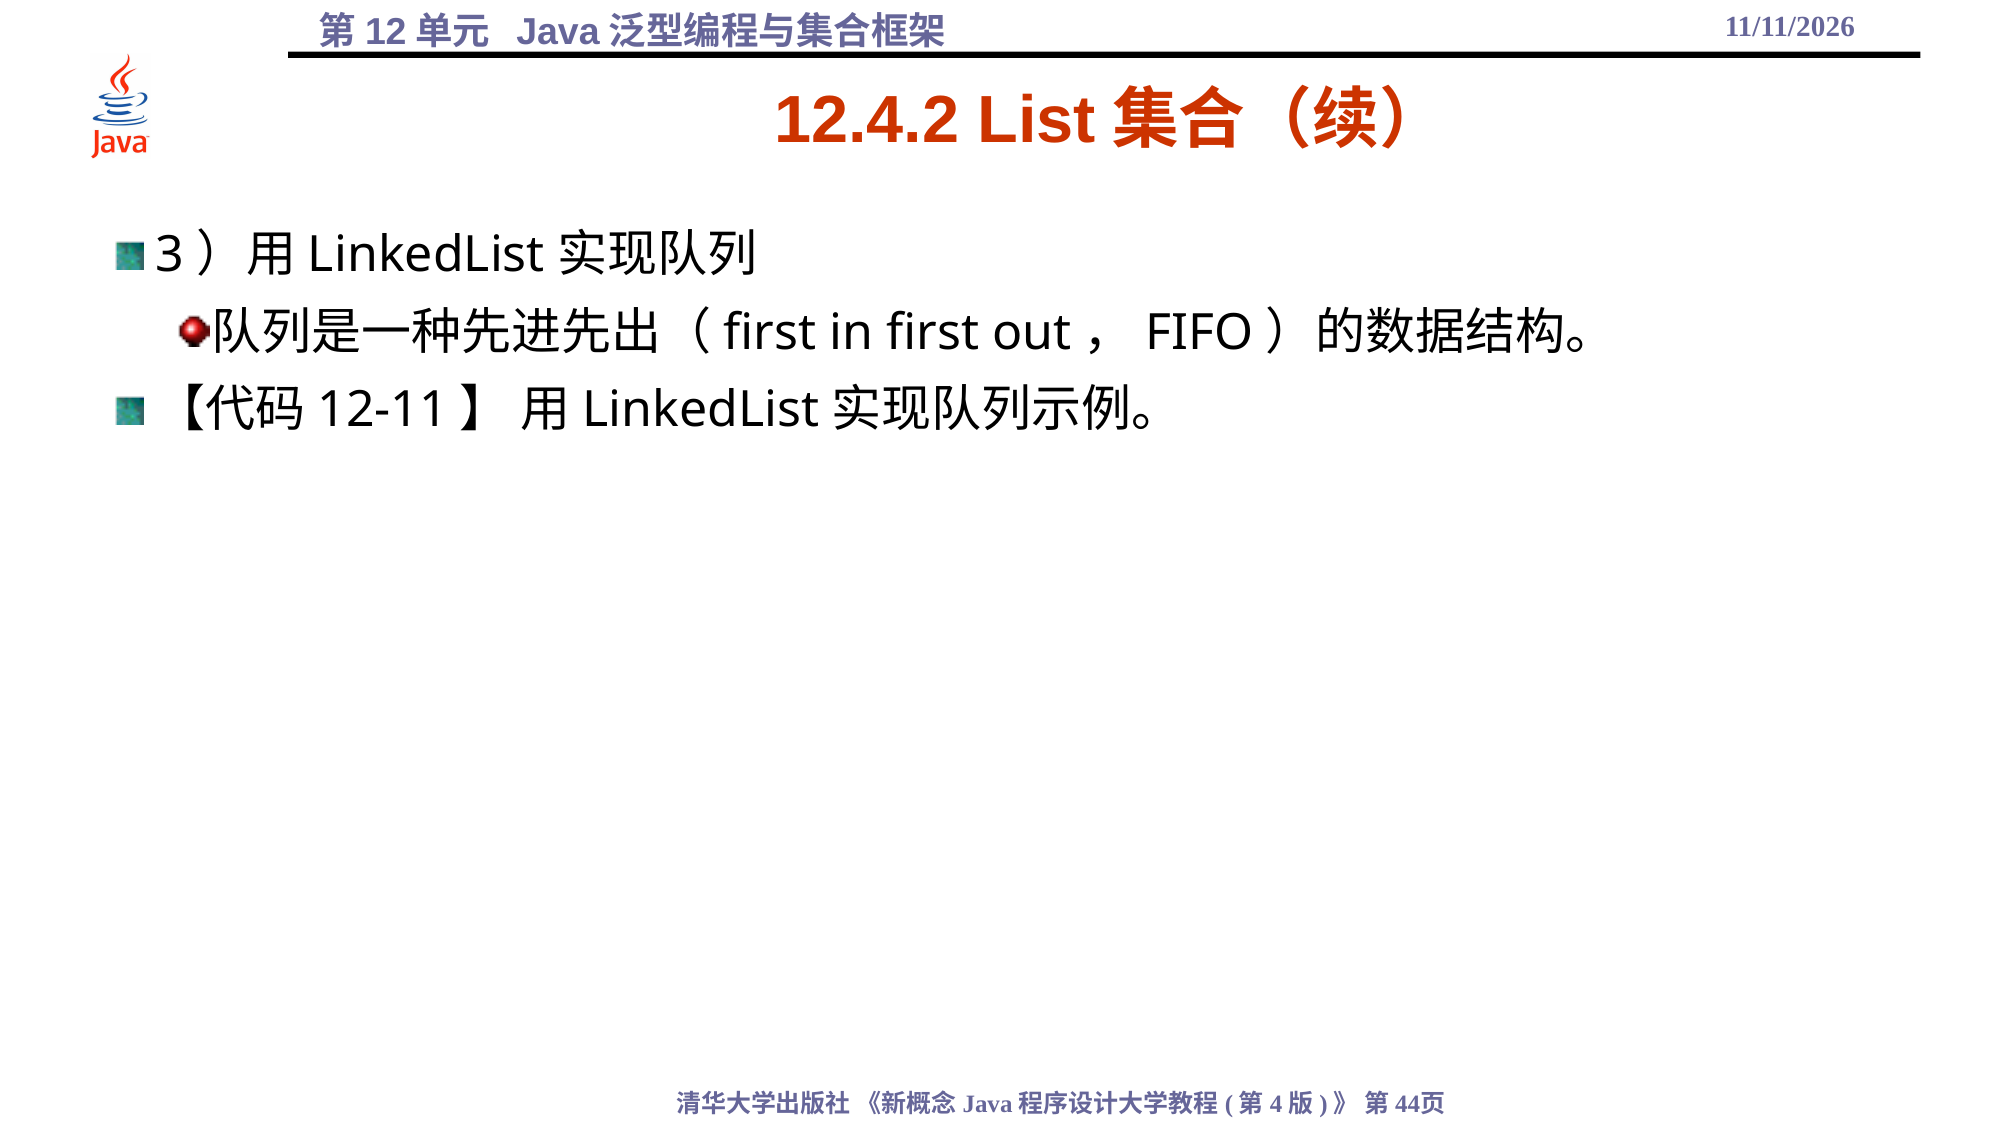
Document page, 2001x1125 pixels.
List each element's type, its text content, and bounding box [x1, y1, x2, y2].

picture [174, 311, 210, 347]
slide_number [1579, 0, 2000, 48]
picture [90, 53, 151, 159]
list 3）用LinkedList实现队列 队列是一种先进先出（first in first out，FIFO）的数据结构。 【代码12-11】 用LinkedList实现队列示例。 [18, 214, 1884, 1015]
picture [108, 389, 144, 425]
title 12.4.2 List集合（续） [272, 63, 1949, 164]
picture [108, 234, 144, 270]
